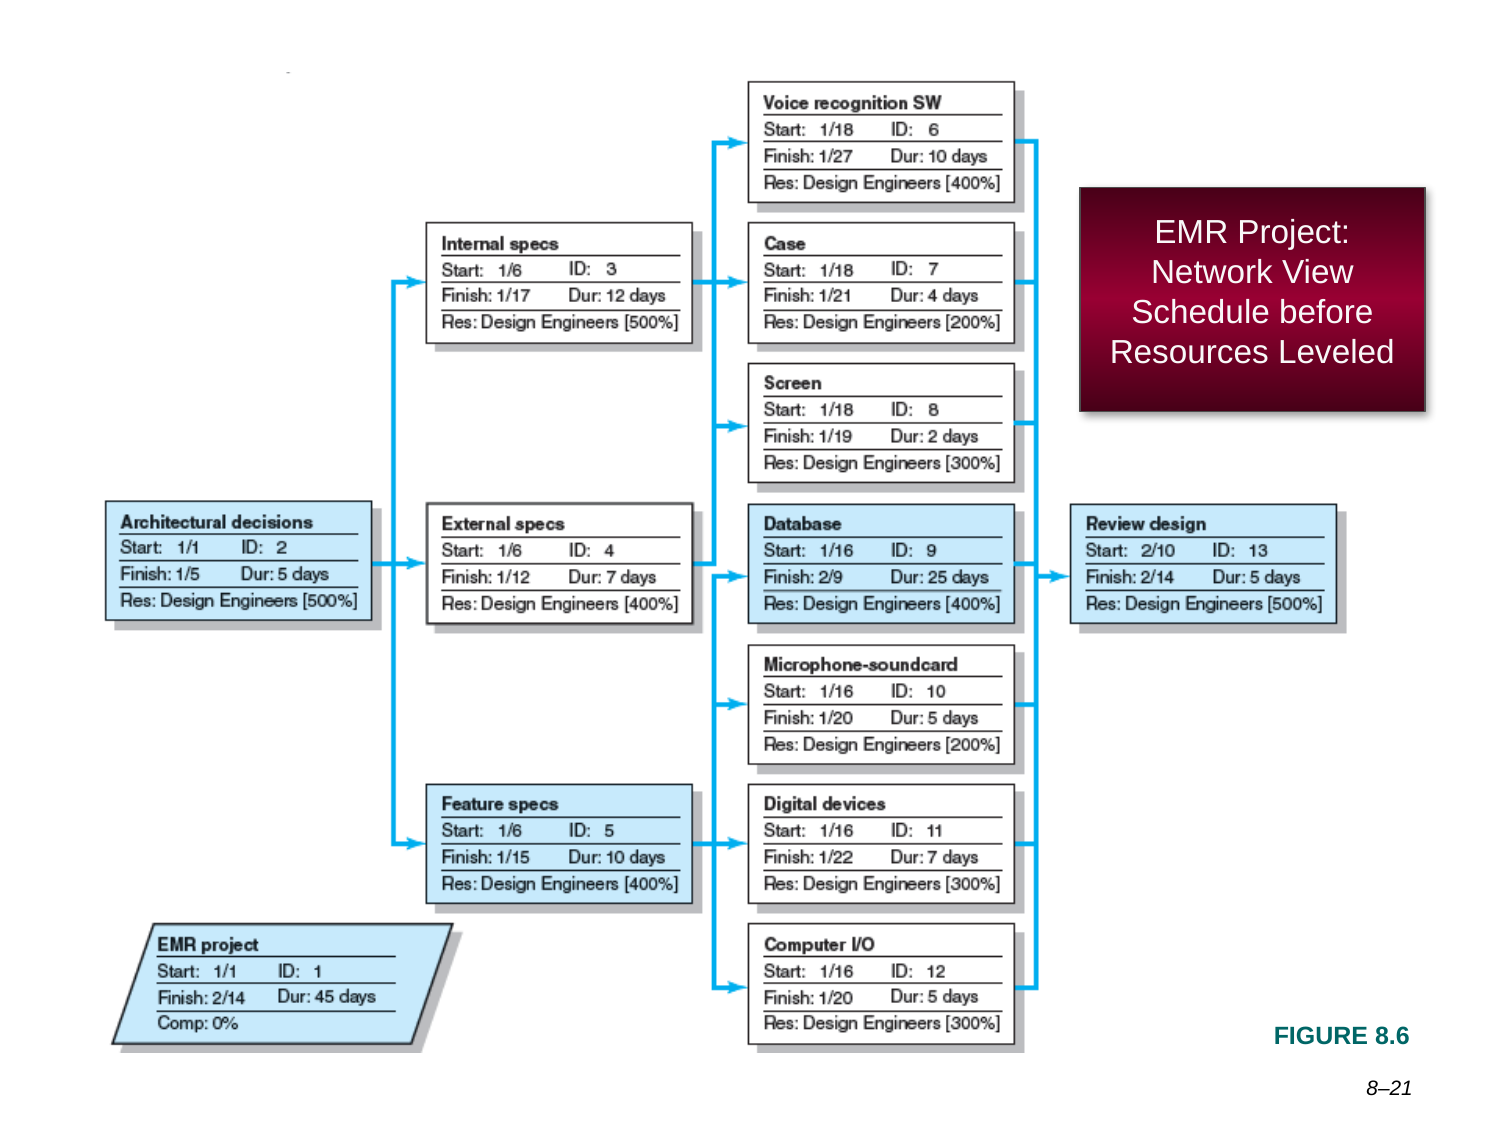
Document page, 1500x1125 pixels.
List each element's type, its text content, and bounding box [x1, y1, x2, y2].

picture [99, 72, 1350, 1053]
title EMR Project: Network View Schedule before Resources Leveled [1350, 187, 1426, 412]
text_box FIGURE 8.6 [1215, 1012, 1425, 1058]
slide_number 8–21 [1065, 1074, 1413, 1100]
